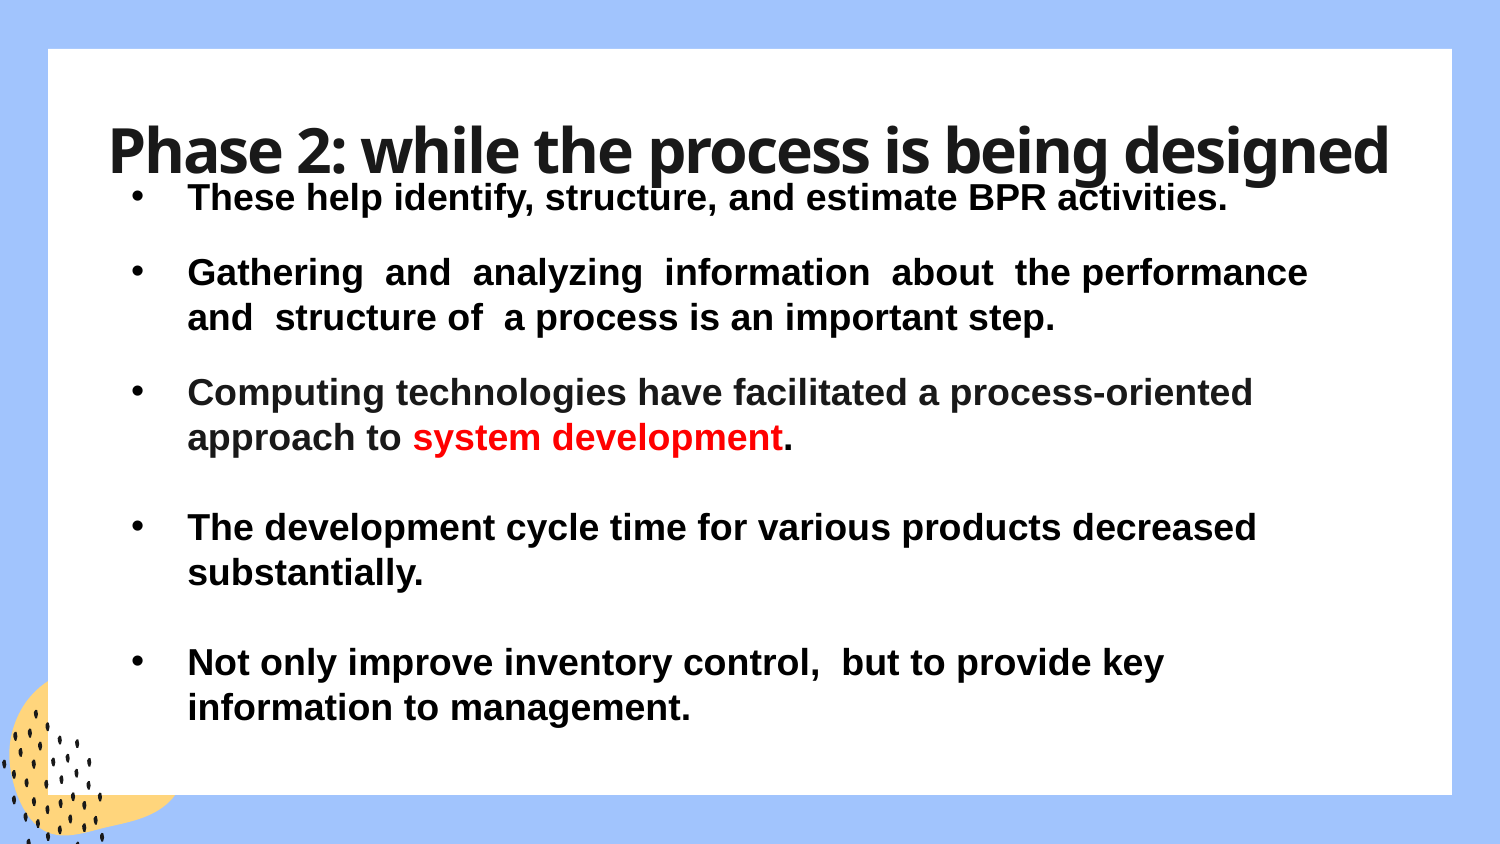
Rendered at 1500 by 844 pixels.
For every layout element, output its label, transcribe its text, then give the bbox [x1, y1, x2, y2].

text_box These help identify, structure, and estimate BPR activities. Gathering and analyzing information about the performance and structure of a process is an important step. Computing technologies have facilitated a process-oriented approach to system development. The development cycle time for various products decreased substantially. Not only improve inventory control, but to provide key information to management. [116, 175, 1384, 771]
title Phase 2: while the process is being designed [46, 58, 1454, 176]
